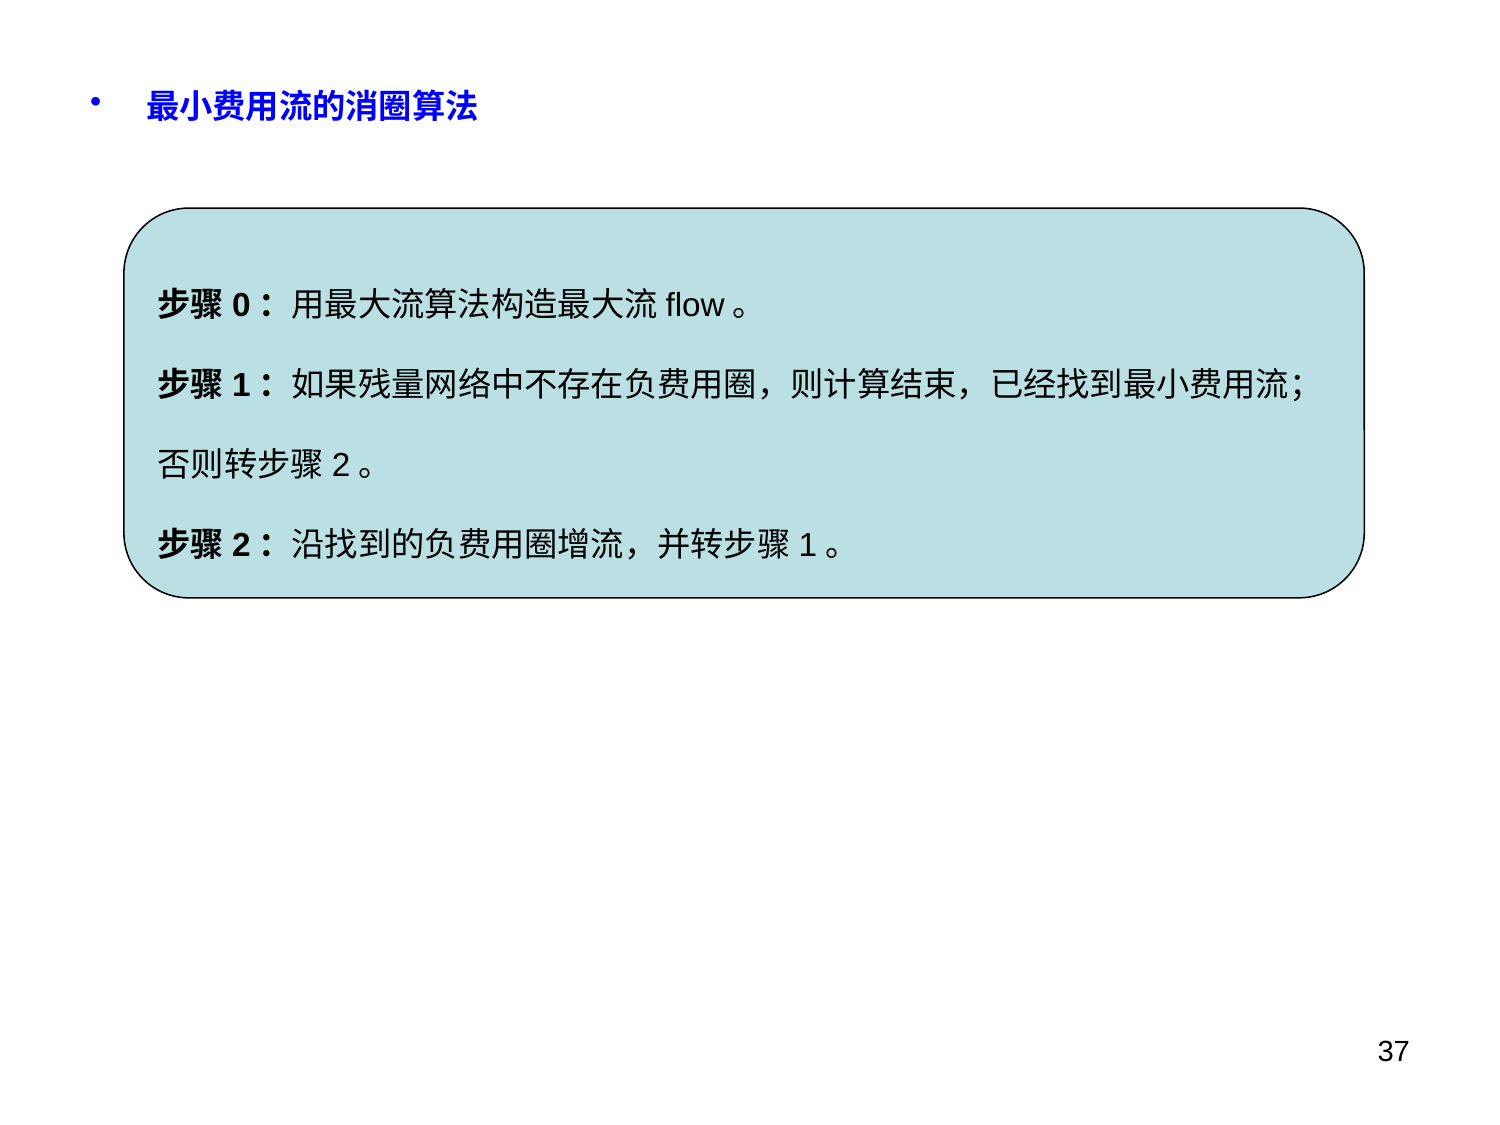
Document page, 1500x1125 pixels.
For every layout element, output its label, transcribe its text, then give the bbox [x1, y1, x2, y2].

list 最小费用流的消圈算法 [75, 78, 1425, 138]
slide_number 37 [1074, 1024, 1425, 1103]
text_box 步骤0：用最大流算法构造最大流flow。 步骤1：如果残量网络中不存在负费用圈，则计算结束，已经找到最小费用流； 否则转步骤2。 步骤2：沿找到的负费用圈增流，并转步骤1。 [123, 208, 1365, 598]
